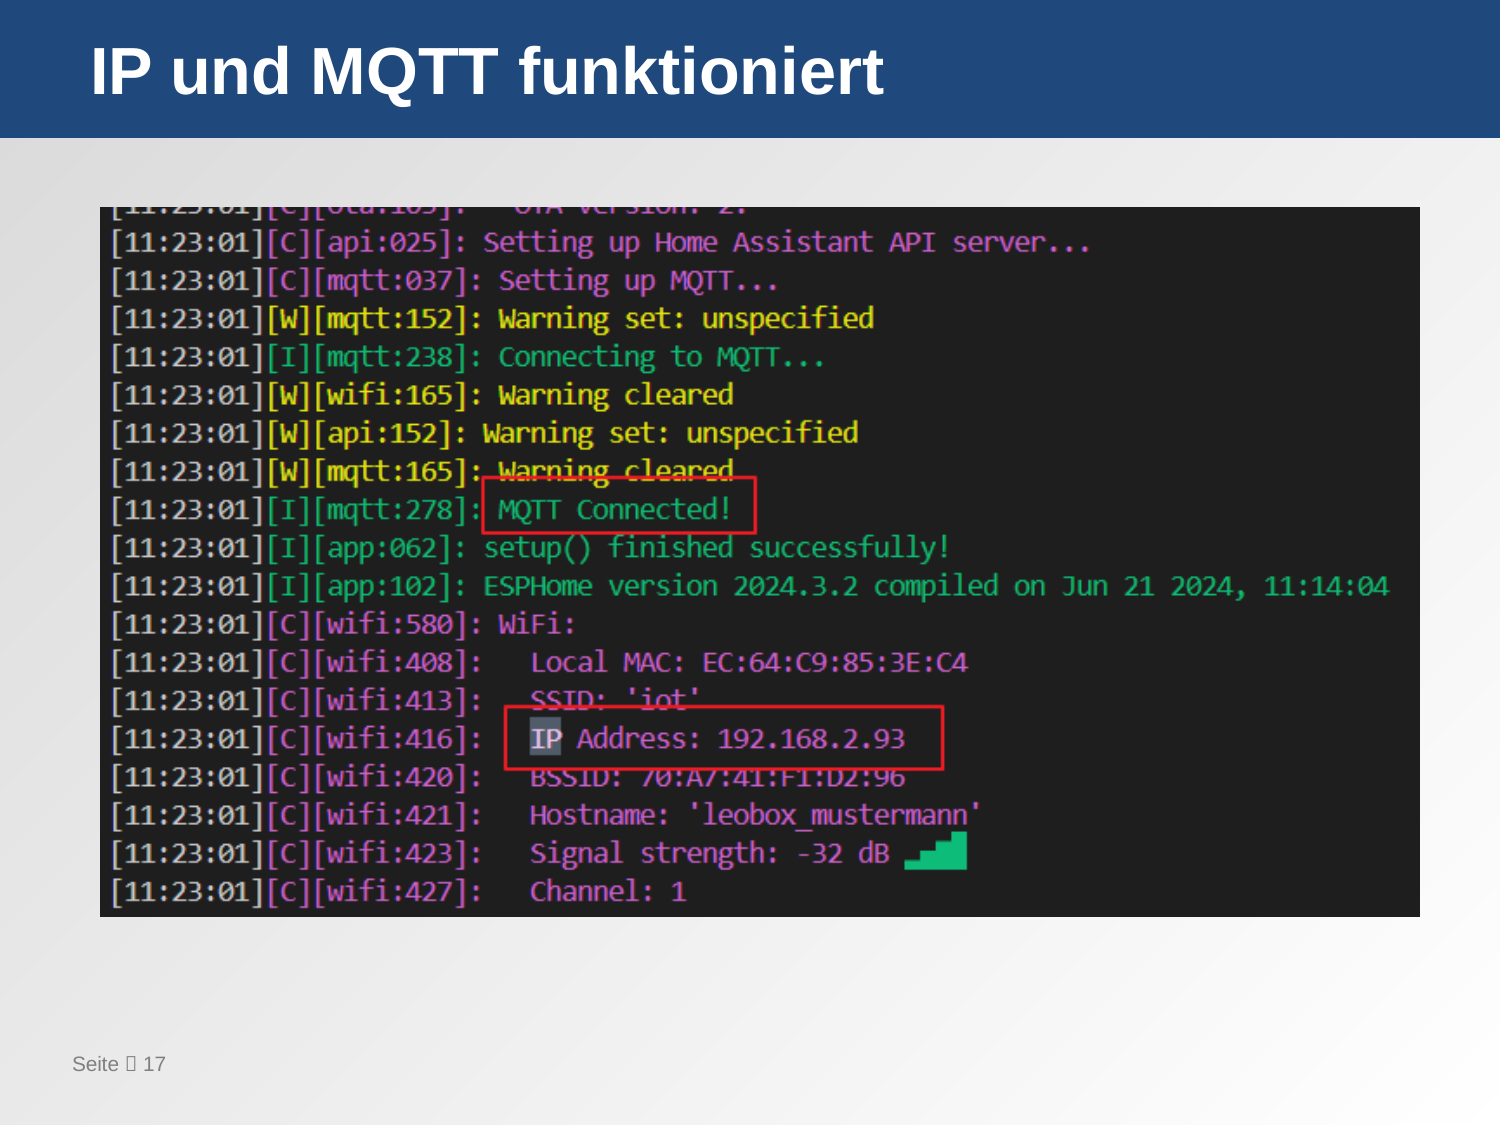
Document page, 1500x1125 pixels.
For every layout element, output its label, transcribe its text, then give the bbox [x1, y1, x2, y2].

picture [100, 207, 1420, 917]
title IP und MQTT funktioniert [75, 20, 1425, 208]
